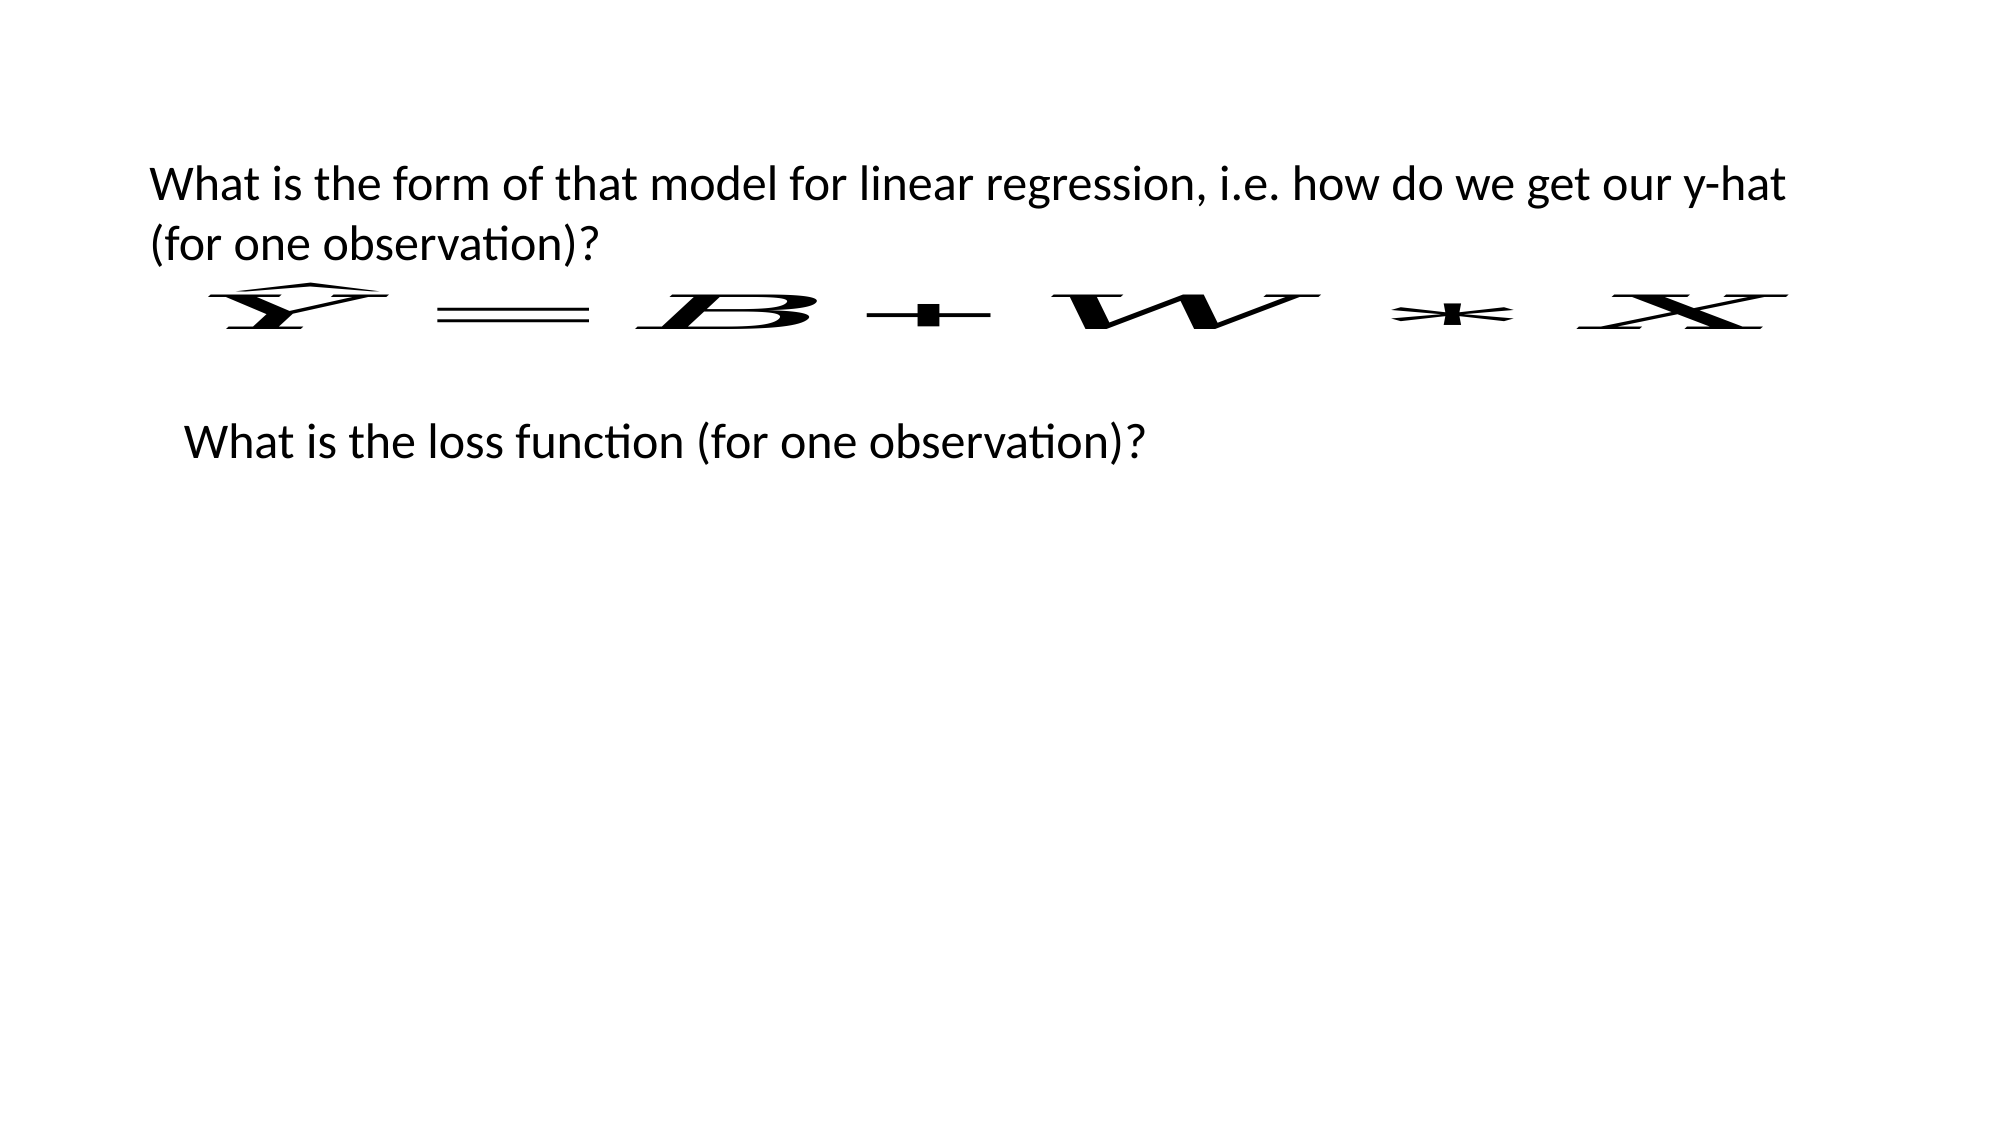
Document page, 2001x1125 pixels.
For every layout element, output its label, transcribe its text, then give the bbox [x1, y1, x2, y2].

text_box What is the loss function (for one observation)? [169, 401, 1831, 477]
text_box What is the form of that model for linear regression, i.e. how do we get our y-hat (for one observation)? [134, 142, 1866, 278]
